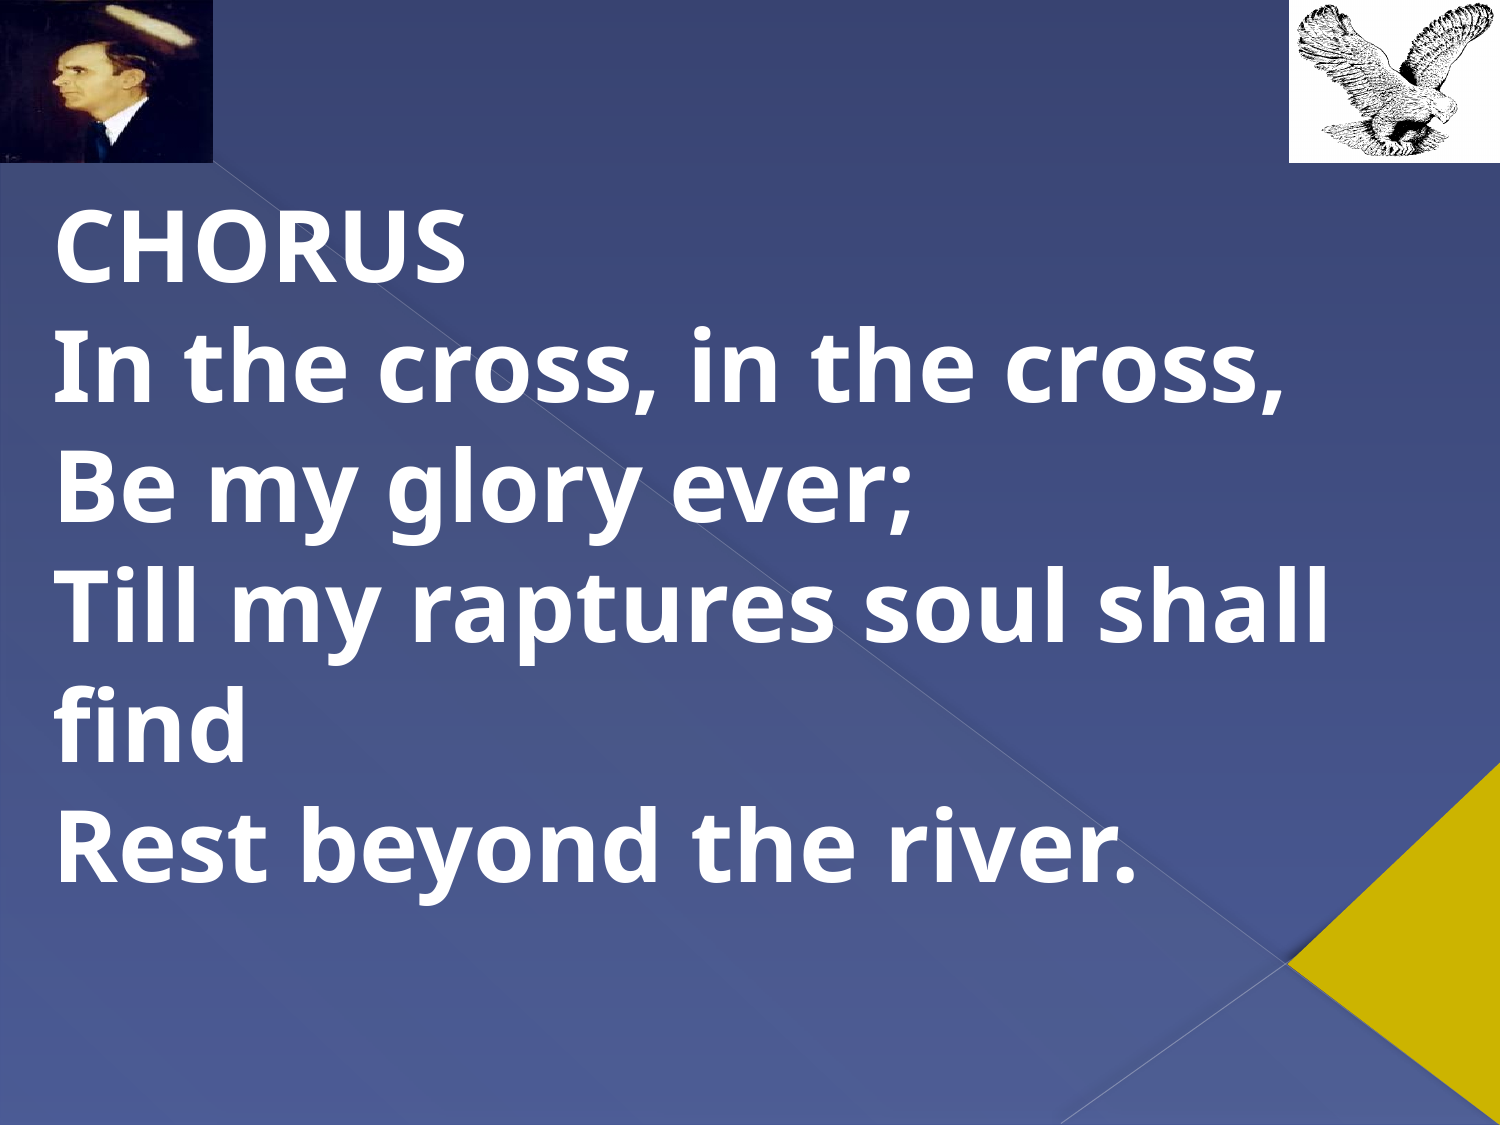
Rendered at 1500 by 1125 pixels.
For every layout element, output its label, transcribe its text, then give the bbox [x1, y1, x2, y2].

text_box [1285, 910, 1500, 1125]
picture [1288, 0, 1500, 163]
picture [0, 0, 213, 163]
text_box CHORUS In the cross, in the cross, Be my glory ever; Till my raptures soul shall find Rest beyond the river. [37, 174, 1500, 910]
